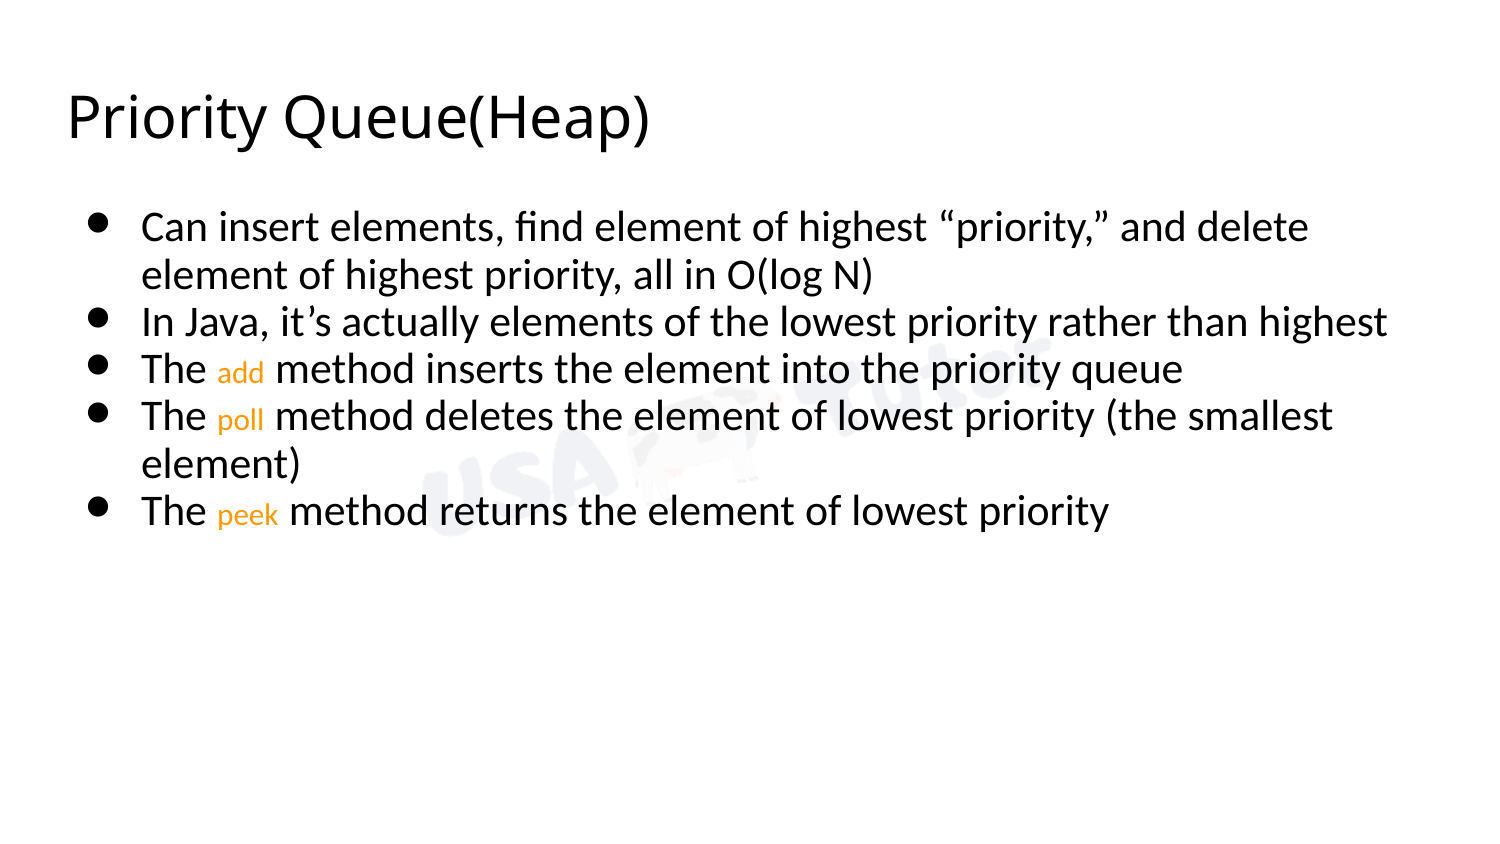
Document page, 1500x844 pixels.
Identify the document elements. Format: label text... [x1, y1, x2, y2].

list Can insert elements, find element of highest “priority,” and delete element of highest priority, all in O(log N) In Java, it’s actually elements of the lowest priority rather than highest The add method inserts the element into the priority queue The poll method deletes the element of lowest priority (the smallest element) The peek method returns the element of lowest priority [51, 189, 1449, 750]
title Priority Queue(Heap) [51, 72, 1449, 167]
